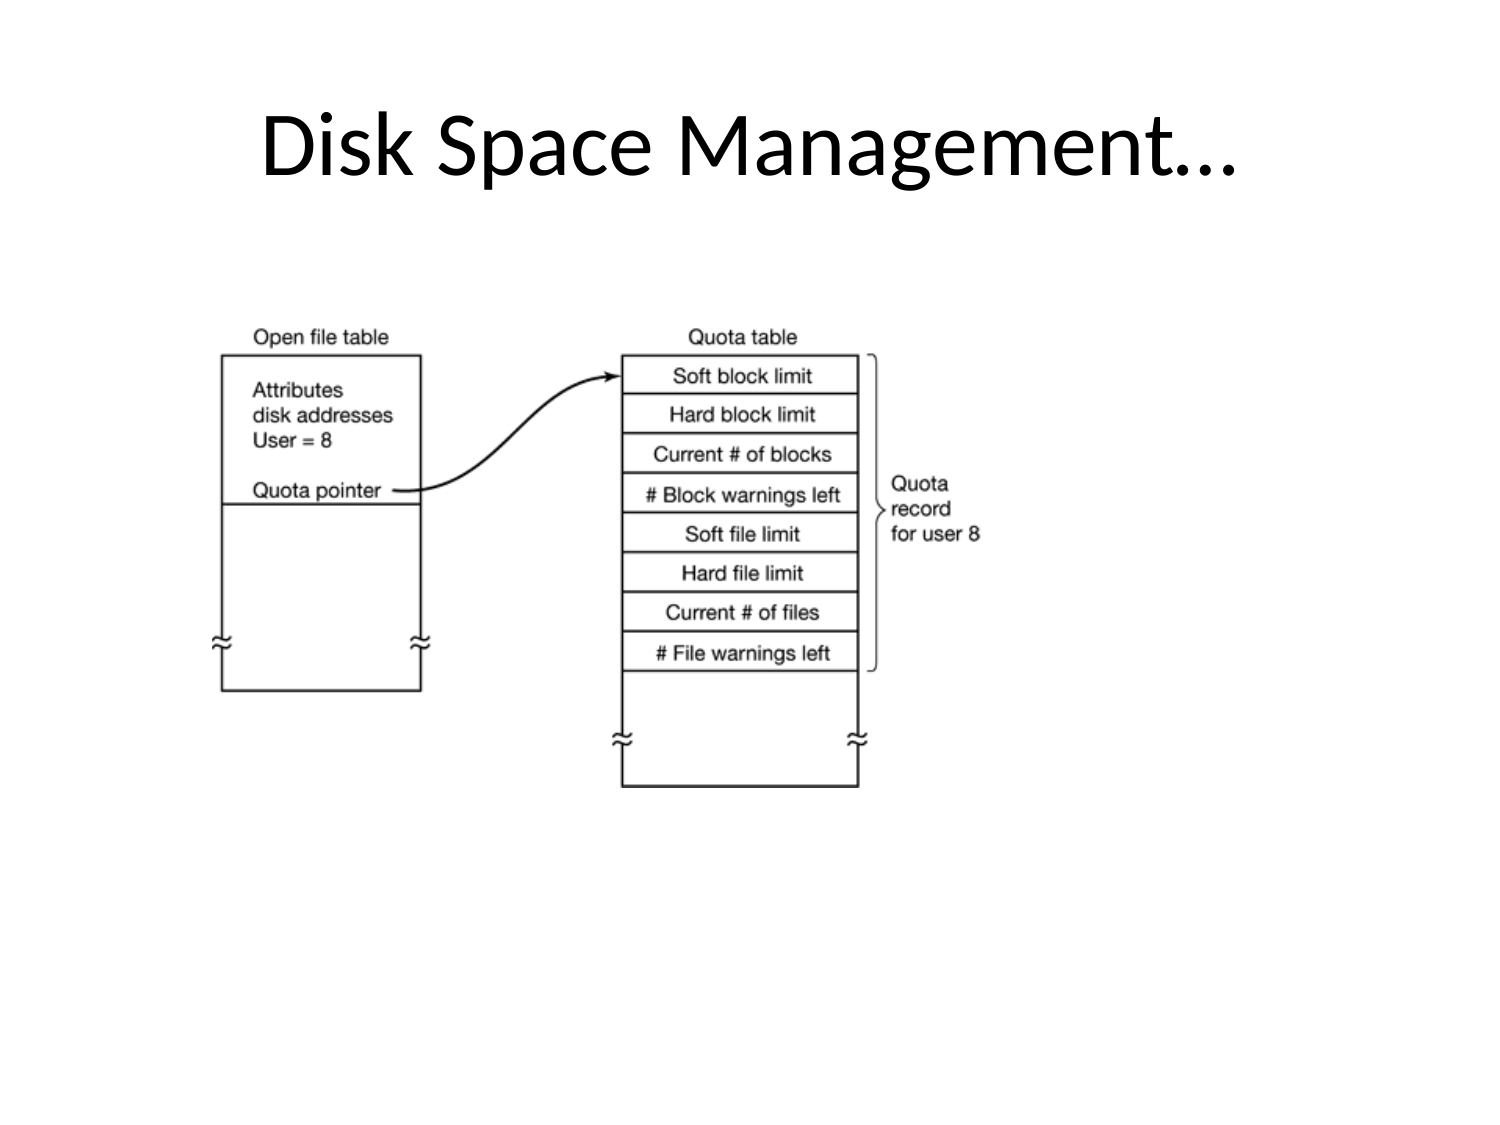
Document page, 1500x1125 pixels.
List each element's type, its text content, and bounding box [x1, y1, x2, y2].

picture [212, 324, 982, 788]
title Disk Space Management… [75, 45, 1425, 233]
